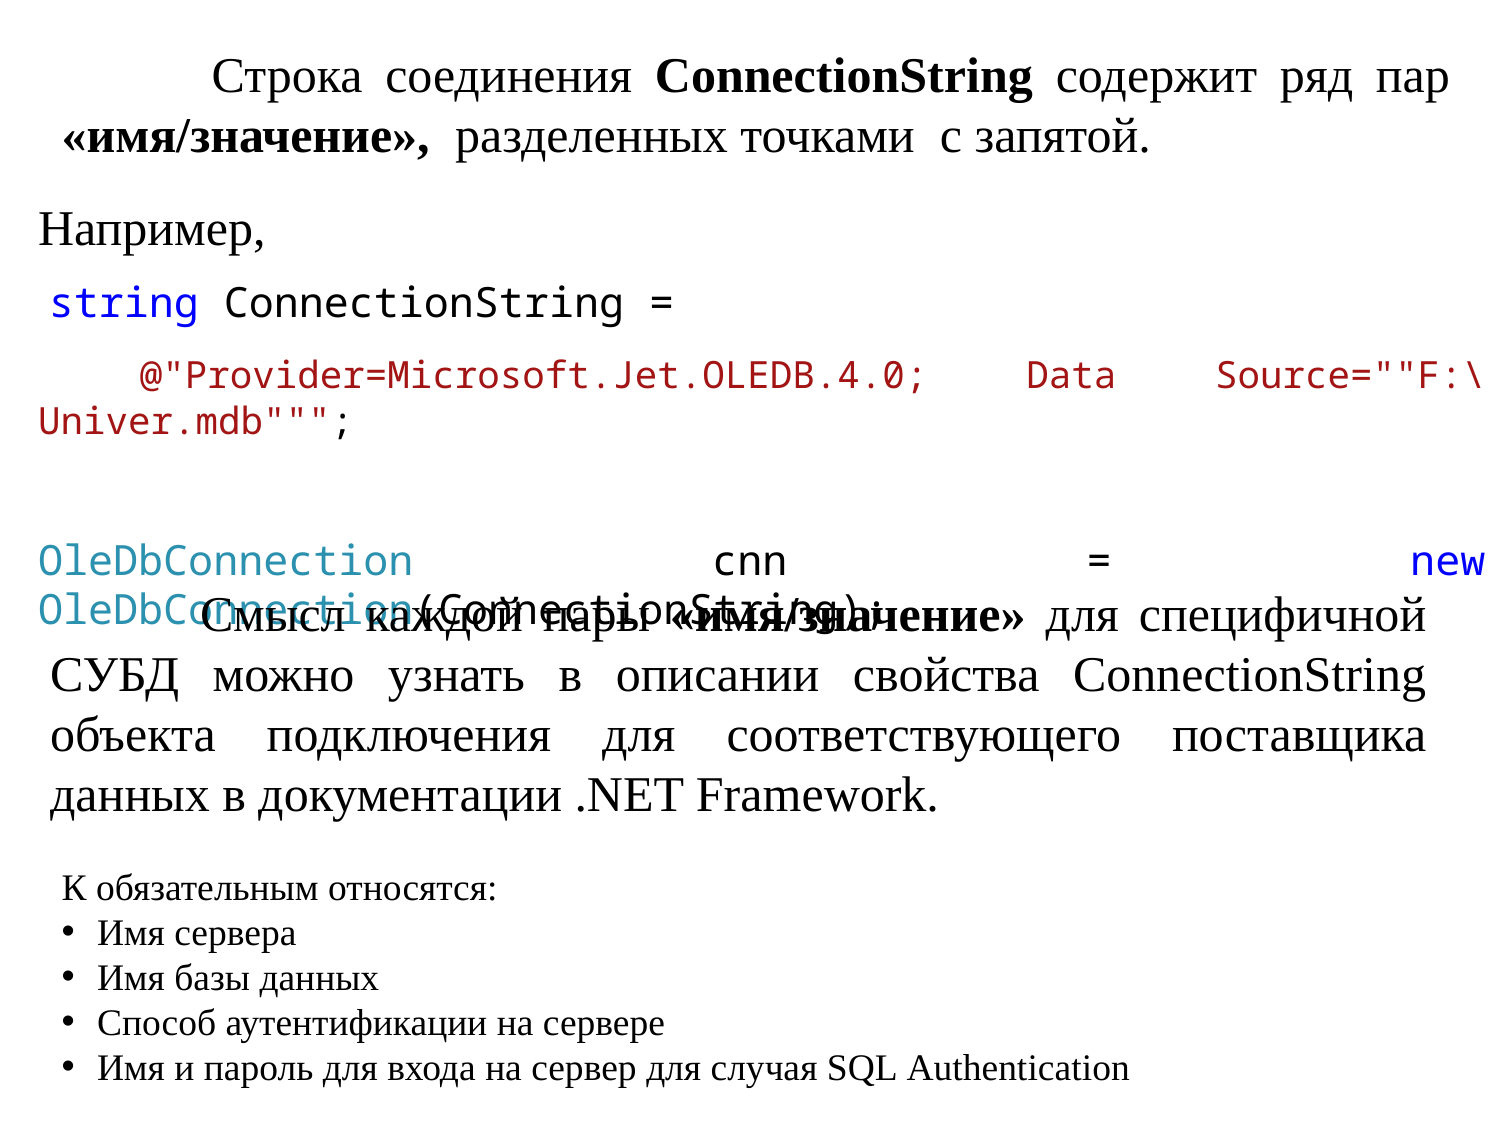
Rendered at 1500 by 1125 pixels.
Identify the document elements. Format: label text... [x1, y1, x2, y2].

text_box Например, string ConnectionString = @"Provider=Microsoft.Jet.OLEDB.4.0; Data Source=""F:\Univer.mdb"""; OleDbConnection cnn = new OleDbConnection(ConnectionString); [23, 187, 1500, 641]
text_box Строка соединения ConnectionString содержит ряд пар «имя/значение», разделенных точками с запятой. [46, 35, 1465, 170]
text_box Смысл каждой пары «имя/значение» для специфичной СУБД можно узнать в описании свойства ConnectionString объекта подключения для соответствующего поставщика данных в документации .NET Framework. [35, 574, 1442, 829]
text_box К обязательным относятся: Имя сервера Имя базы данных Способ аутентификации на сервере Имя и пароль для входа на сервер для случая SQL Authentication [46, 855, 1407, 1096]
